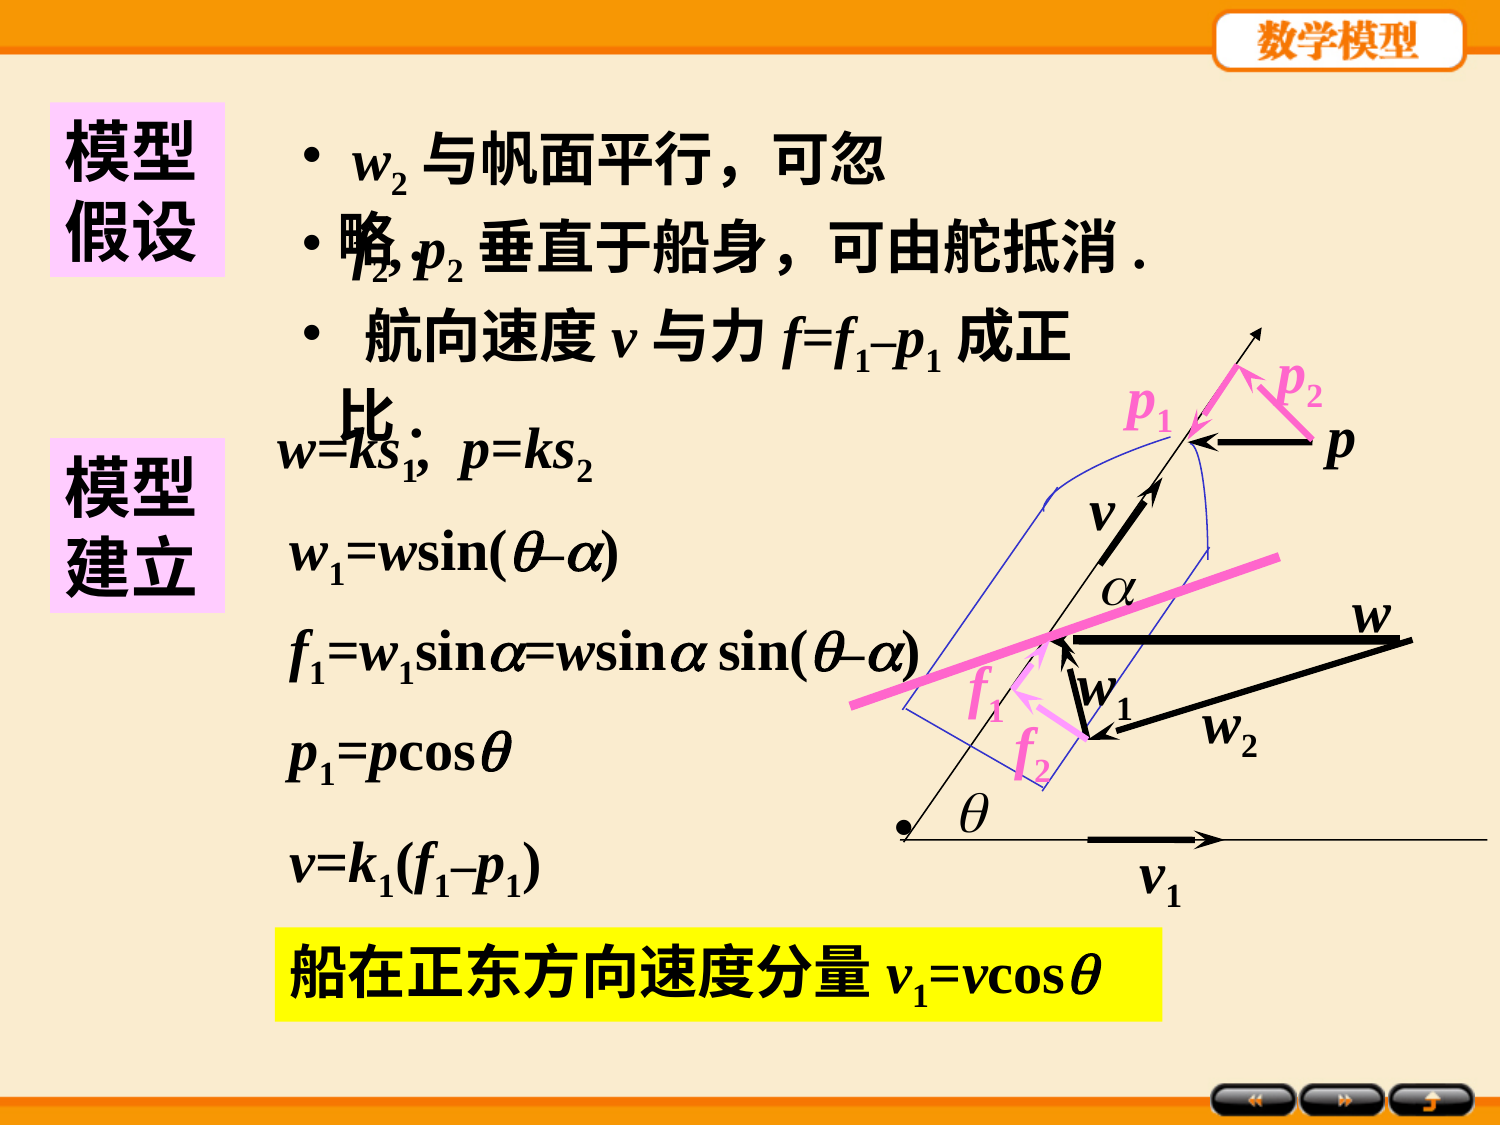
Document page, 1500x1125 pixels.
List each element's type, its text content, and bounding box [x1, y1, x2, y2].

text_box p1=pcos [274, 704, 563, 800]
picture [0, 0, 1500, 1125]
text_box f1=w1sin=wsin sin(–) [274, 604, 844, 700]
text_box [1087, 827, 1238, 913]
text_box f2, p2垂直于船身，可由舵抵消. [287, 202, 1138, 297]
text_box 模型假设 [50, 102, 225, 277]
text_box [1074, 464, 1163, 566]
text_box w=ks1, p=ks2 [262, 402, 638, 497]
text_box 航向速度v与力f=f1–p1成正比. [287, 292, 1093, 457]
text_box w1=wsin(–) [274, 504, 650, 600]
text_box v=k1(f1–p1) [275, 817, 625, 912]
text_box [849, 327, 1488, 878]
text_box w2与帆面平行，可忽略. [287, 114, 950, 202]
text_box 船在正东方向速度分量v1=vcos [274, 927, 1163, 1022]
text_box 模型建立 [50, 438, 225, 613]
